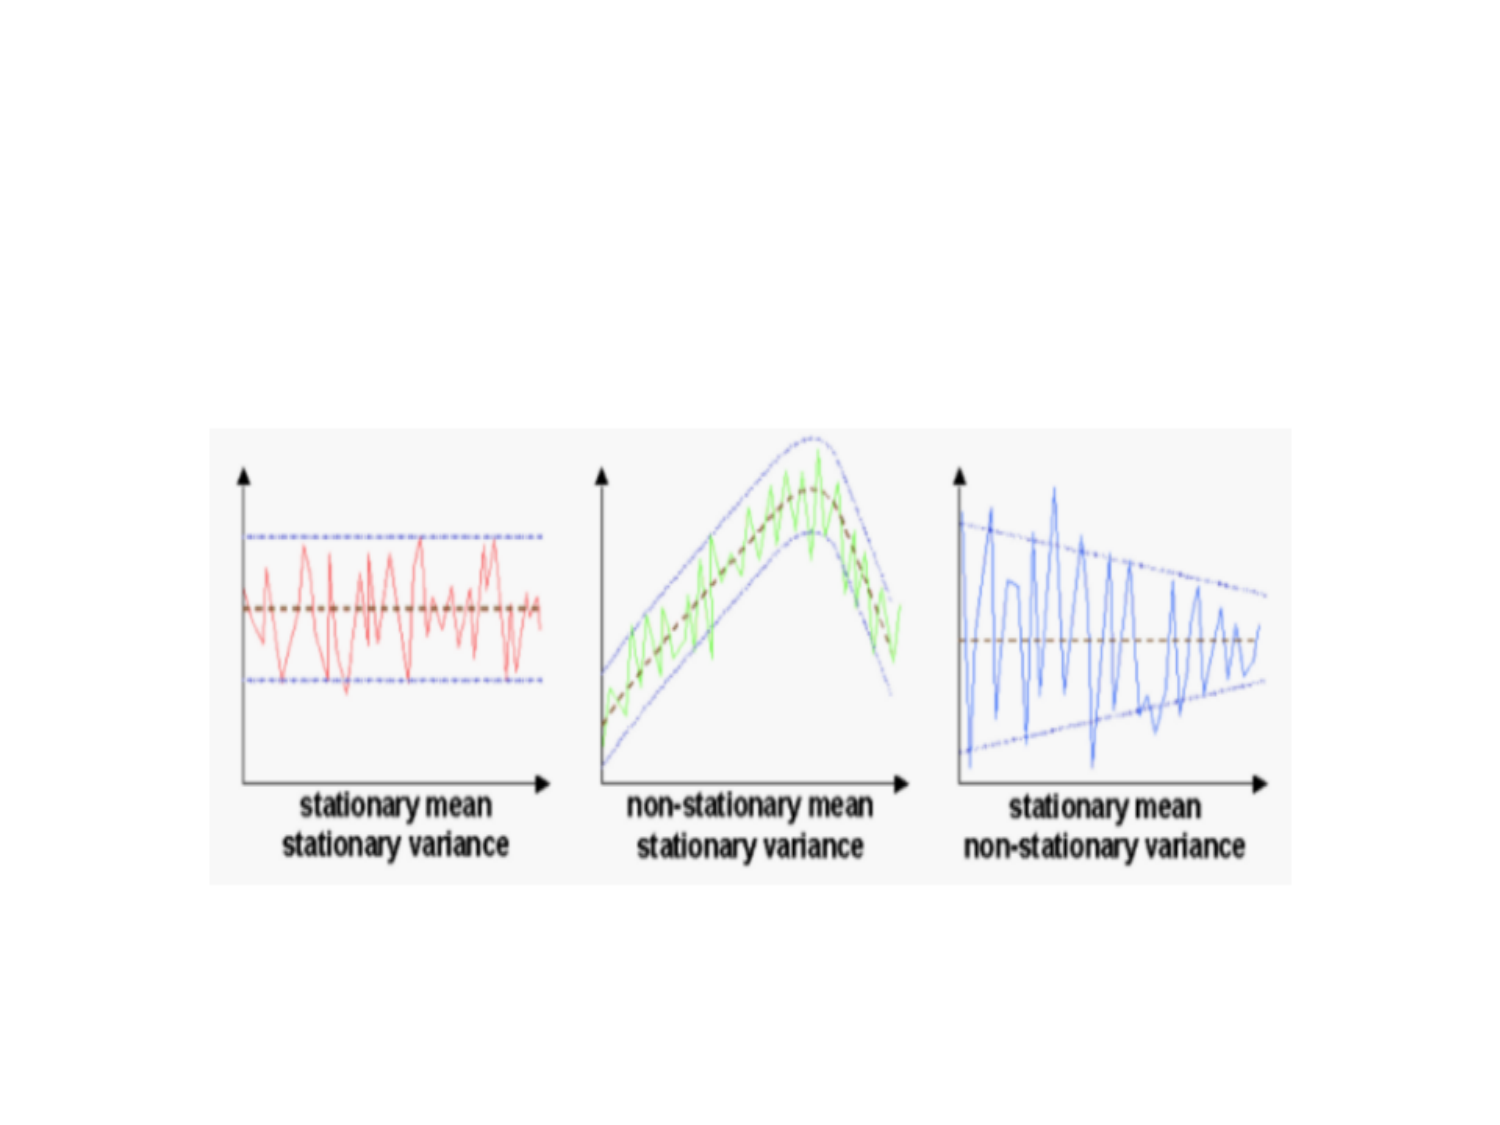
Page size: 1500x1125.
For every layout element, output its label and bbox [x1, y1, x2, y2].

picture [202, 360, 1298, 901]
